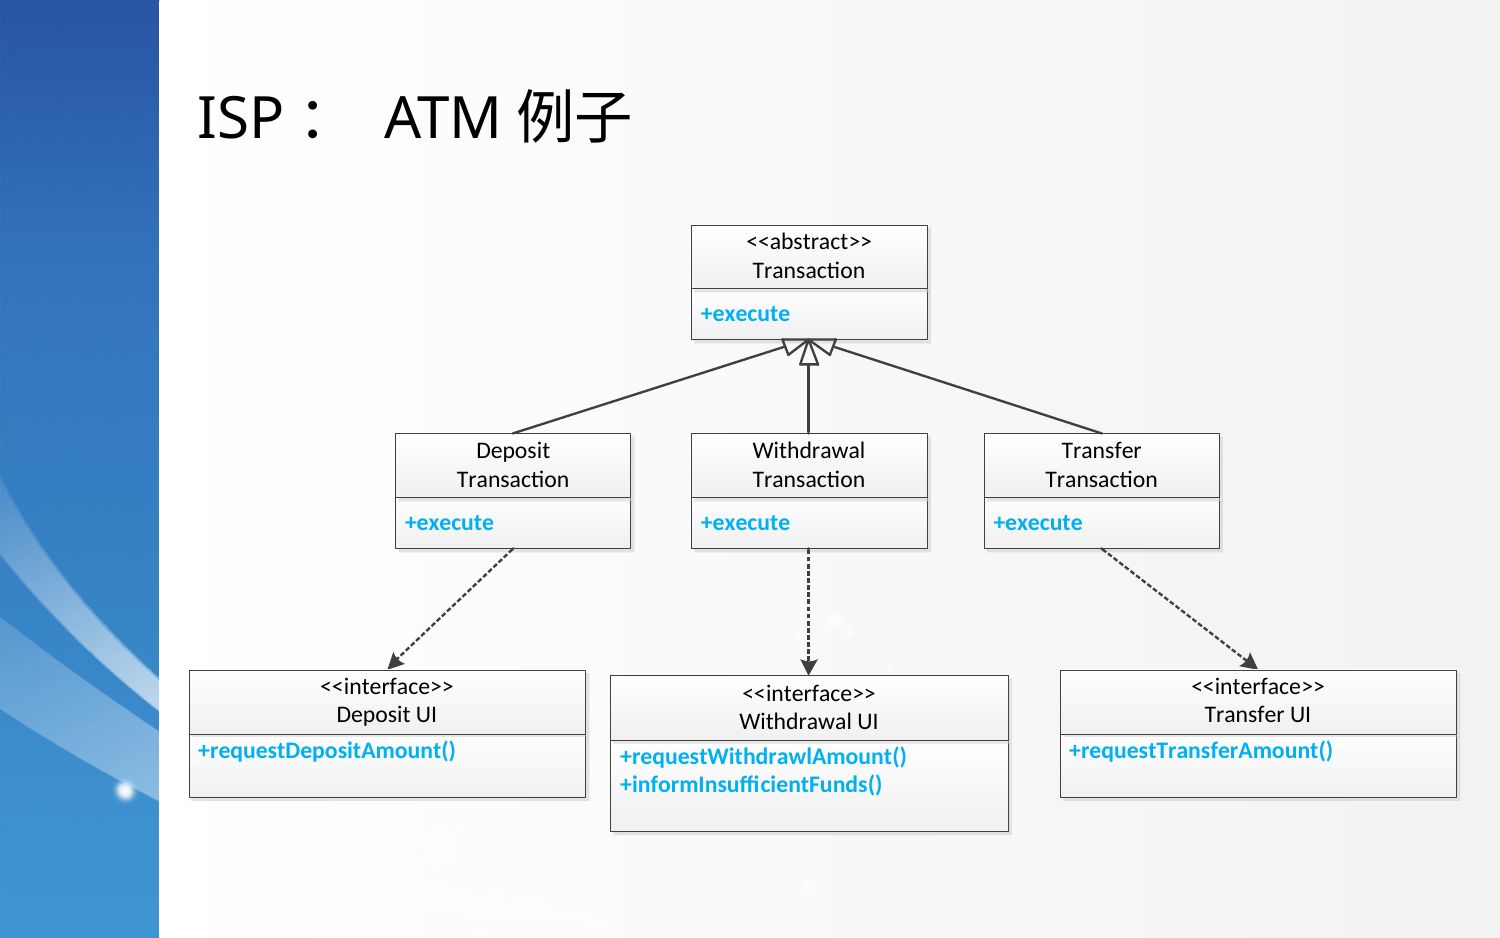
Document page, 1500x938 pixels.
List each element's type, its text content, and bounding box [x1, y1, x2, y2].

list [75, 218, 1425, 838]
text_box ISP： ATM例子 [183, 19, 1344, 177]
picture [0, 0, 1500, 938]
